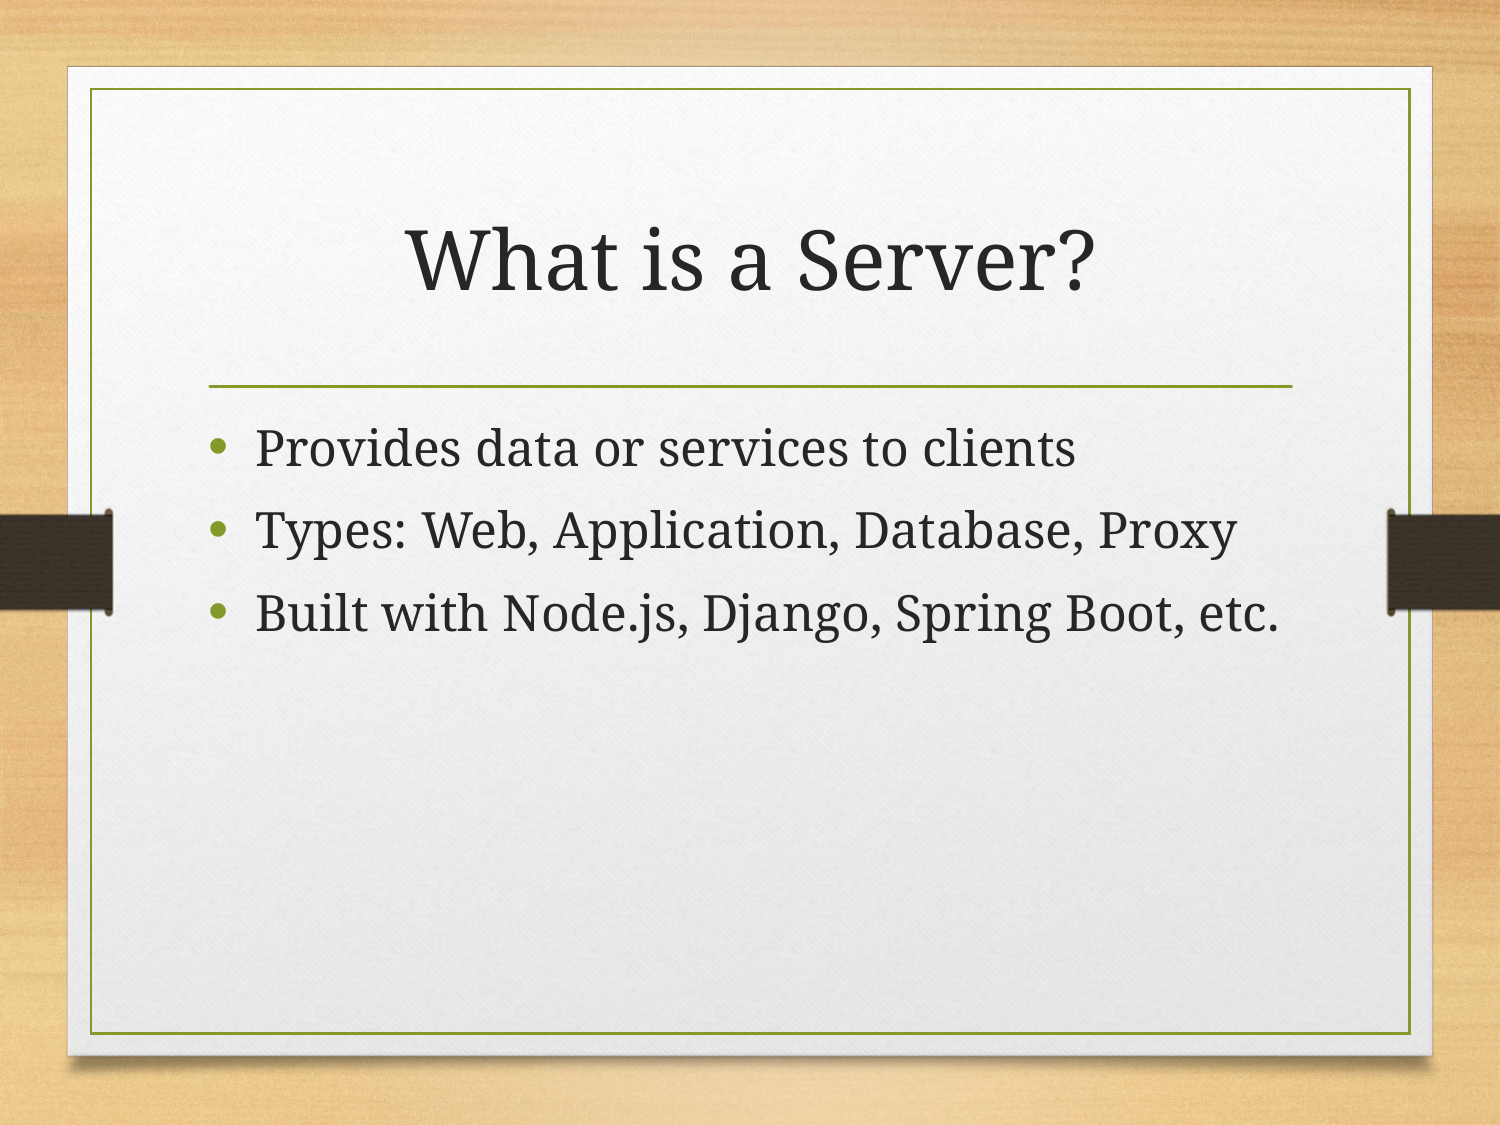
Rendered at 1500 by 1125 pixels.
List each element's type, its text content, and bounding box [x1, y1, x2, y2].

title What is a Server? [193, 150, 1309, 365]
picture [0, 0, 1500, 1125]
list Provides data or services to clients Types: Web, Application, Database, Proxy Built with Node.js, Django, Spring Boot, etc. [193, 408, 1309, 974]
